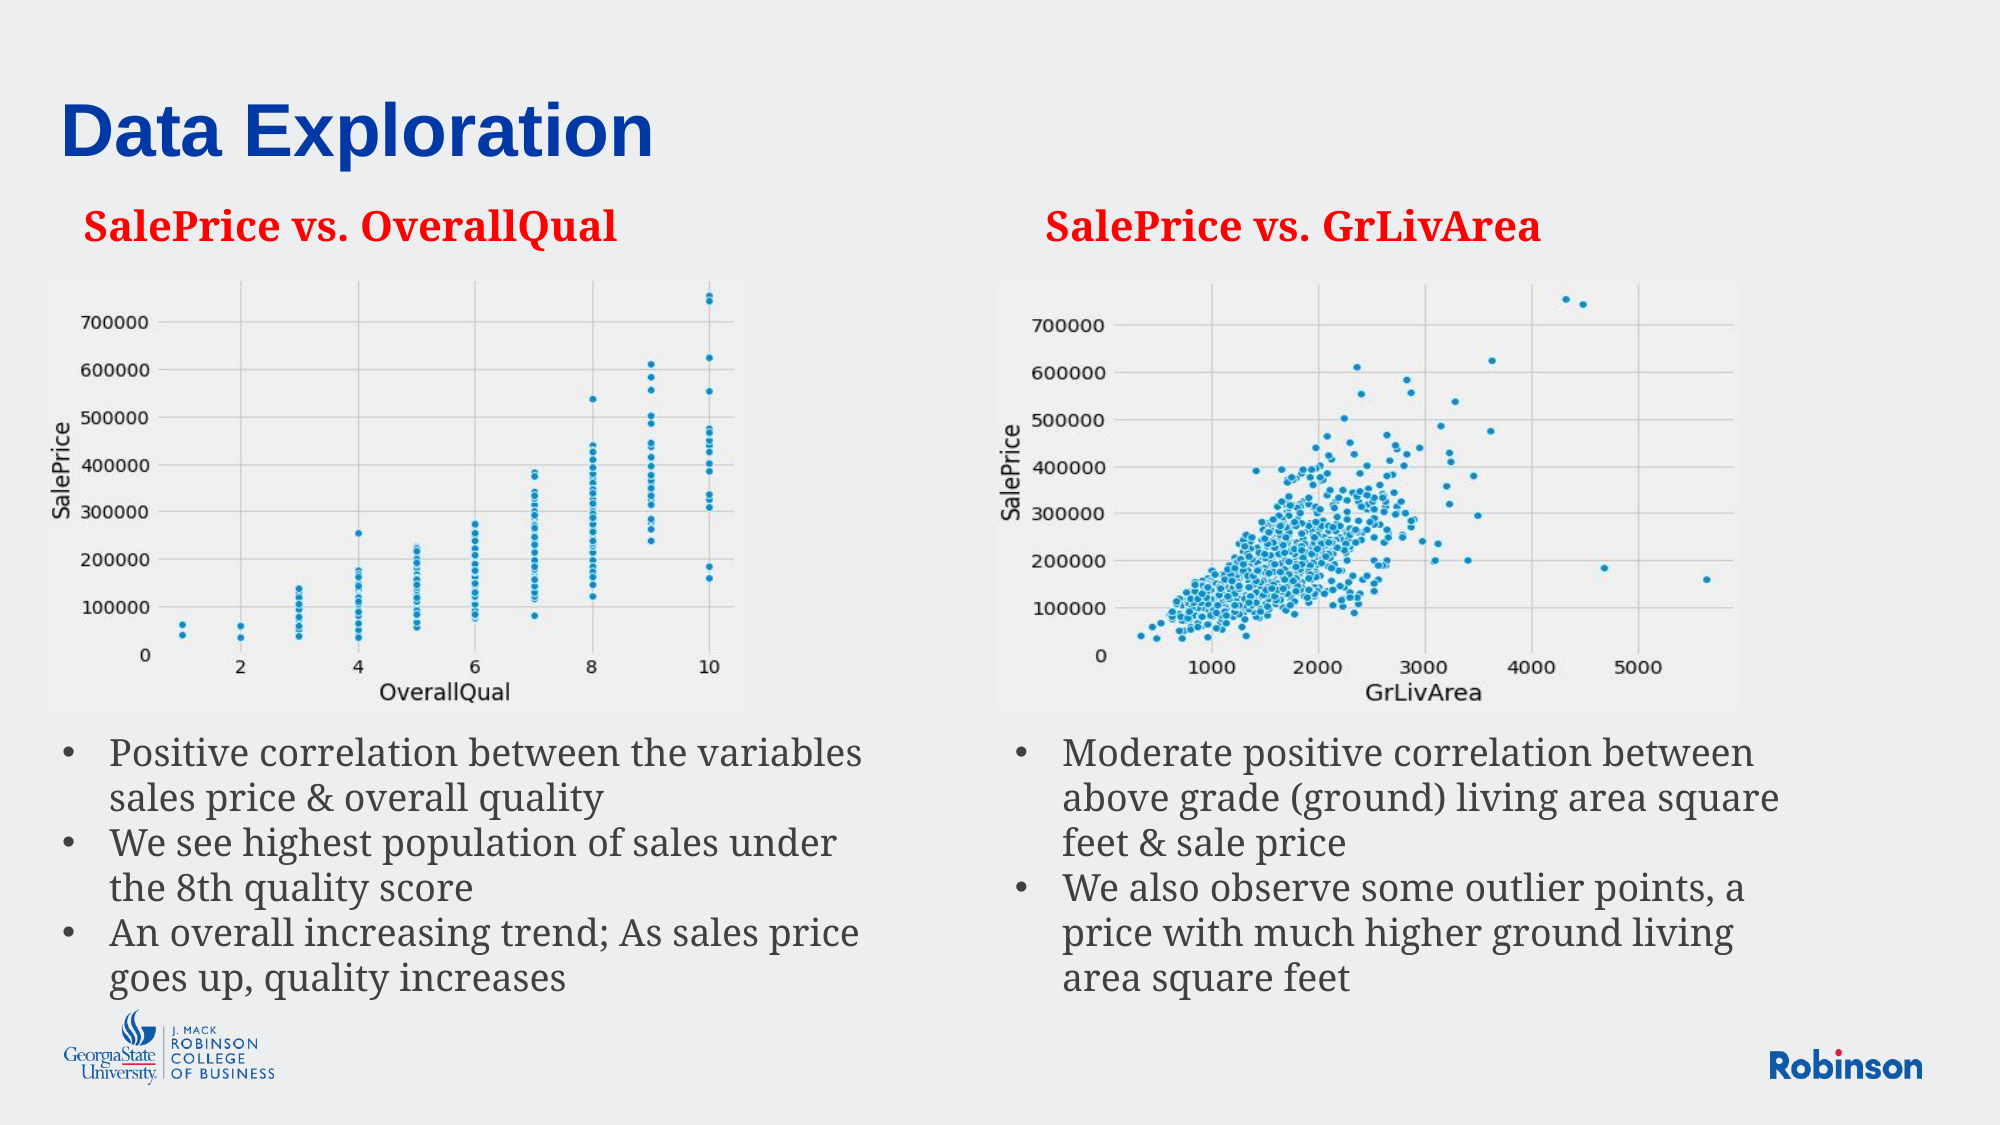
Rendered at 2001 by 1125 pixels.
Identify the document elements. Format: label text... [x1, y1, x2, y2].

text_box Positive correlation between the variables sales price & overall quality We see highest population of sales under the 8th quality score An overall increasing trend; As sales price goes up, quality increases [47, 721, 886, 1097]
list SalePrice vs. GrLivArea [1045, 199, 1936, 880]
text_box Moderate positive correlation between above grade (ground) living area square feet & sale price We also observe some outlier points, a price with much higher ground living area square feet [1000, 721, 1812, 1007]
picture [1770, 1049, 1922, 1079]
picture [997, 281, 1739, 711]
picture [47, 280, 742, 712]
list SalePrice vs. OverallQual [84, 199, 975, 880]
title Data Exploration [60, 90, 1936, 173]
